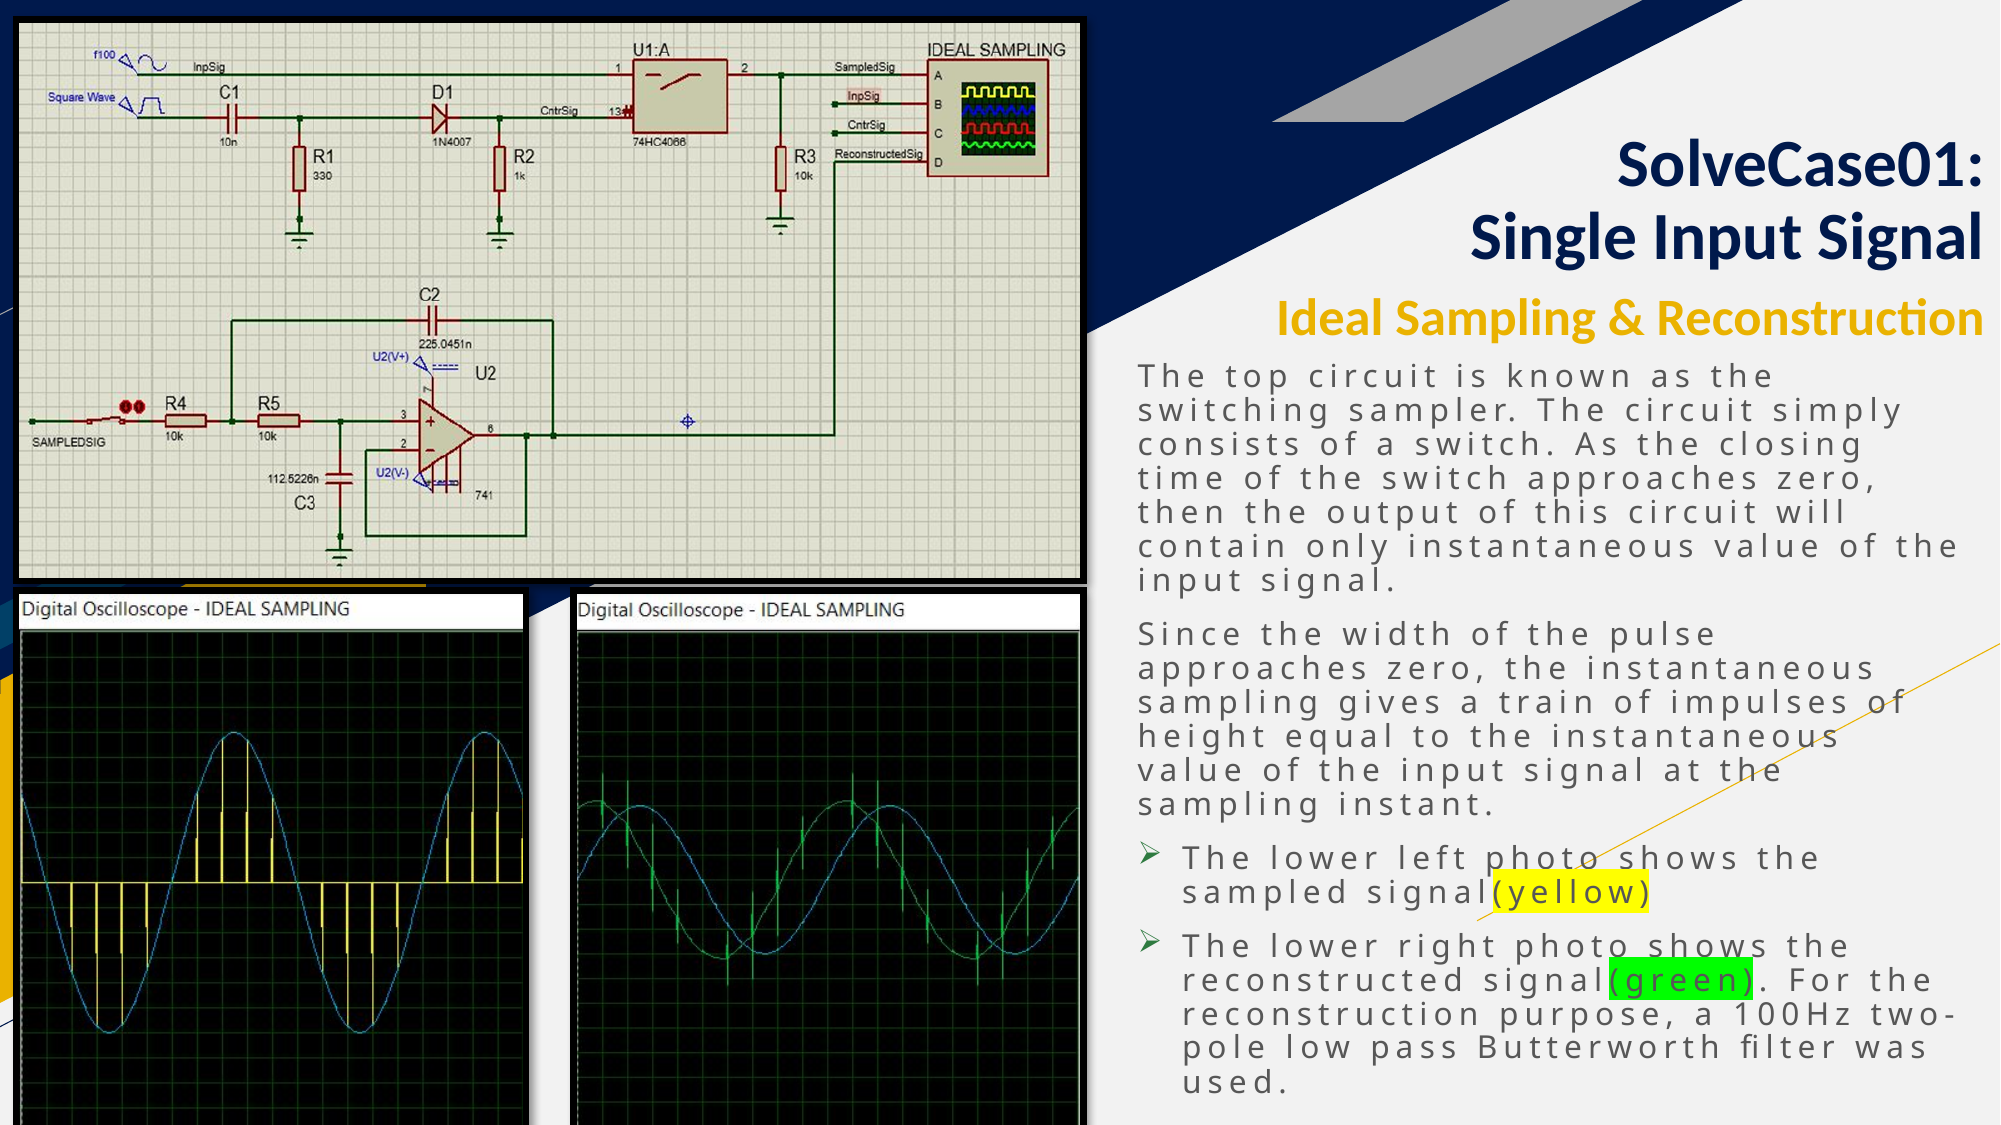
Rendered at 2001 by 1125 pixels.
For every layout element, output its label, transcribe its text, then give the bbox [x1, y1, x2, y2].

picture [19, 22, 1081, 579]
text_box SolveCase01: Single Input Signal [1425, 85, 2000, 274]
picture [576, 593, 1081, 1125]
list The top circuit is known as the switching sampler. The circuit simply consists of a switch. As the closing time of the switch approaches zero, then the output of this circuit will contain only instantaneous value of the input signal. Since the width of the pulse approaches zero, the instantaneous sampling gives a train of impulses of height equal to the instantaneous value of the input signal at the sampling instant. The lower left photo shows the sampled signal(yellow) The lower right photo shows the reconstructed signal(green). For the reconstruction purpose, a 100Hz two-pole low pass Butterworth filter was used. [1122, 352, 1981, 1110]
picture [19, 593, 524, 1125]
text_box Ideal Sampling & Reconstruction [1209, 274, 2000, 353]
